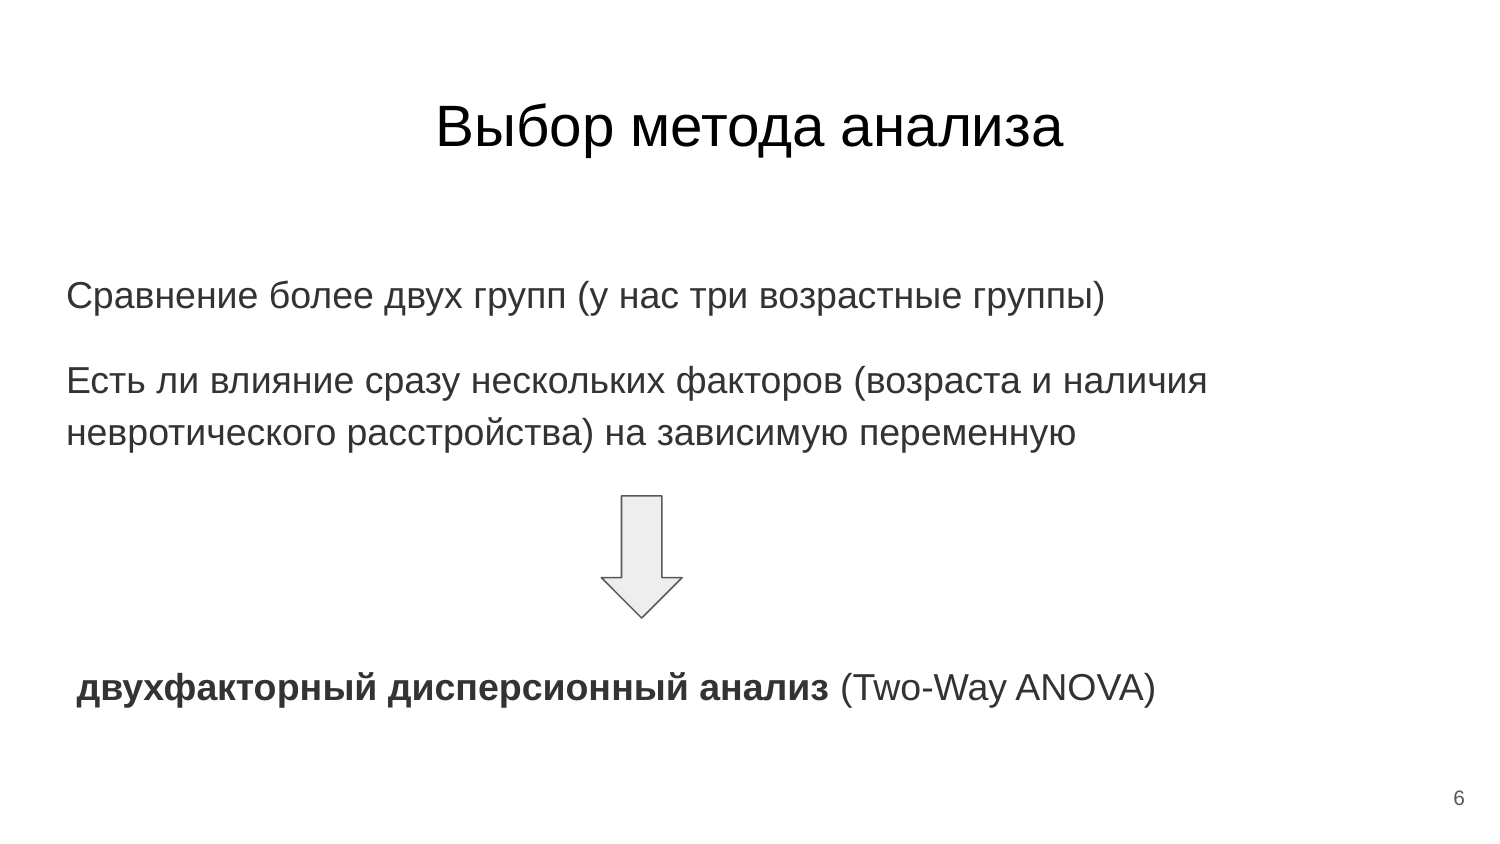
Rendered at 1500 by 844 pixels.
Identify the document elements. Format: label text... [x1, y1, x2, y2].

text_box [601, 495, 683, 619]
list Сравнение более двух групп (у нас три возрастные группы) Есть ли влияние сразу нескольких факторов (возраста и наличия невротического расстройства) на зависимую переменную двухфакторный дисперсионный анализ (Two-Way ANOVA) [51, 249, 1449, 735]
title Выбор метода анализа [51, 72, 1449, 167]
slide_number ‹#› [1389, 764, 1480, 830]
